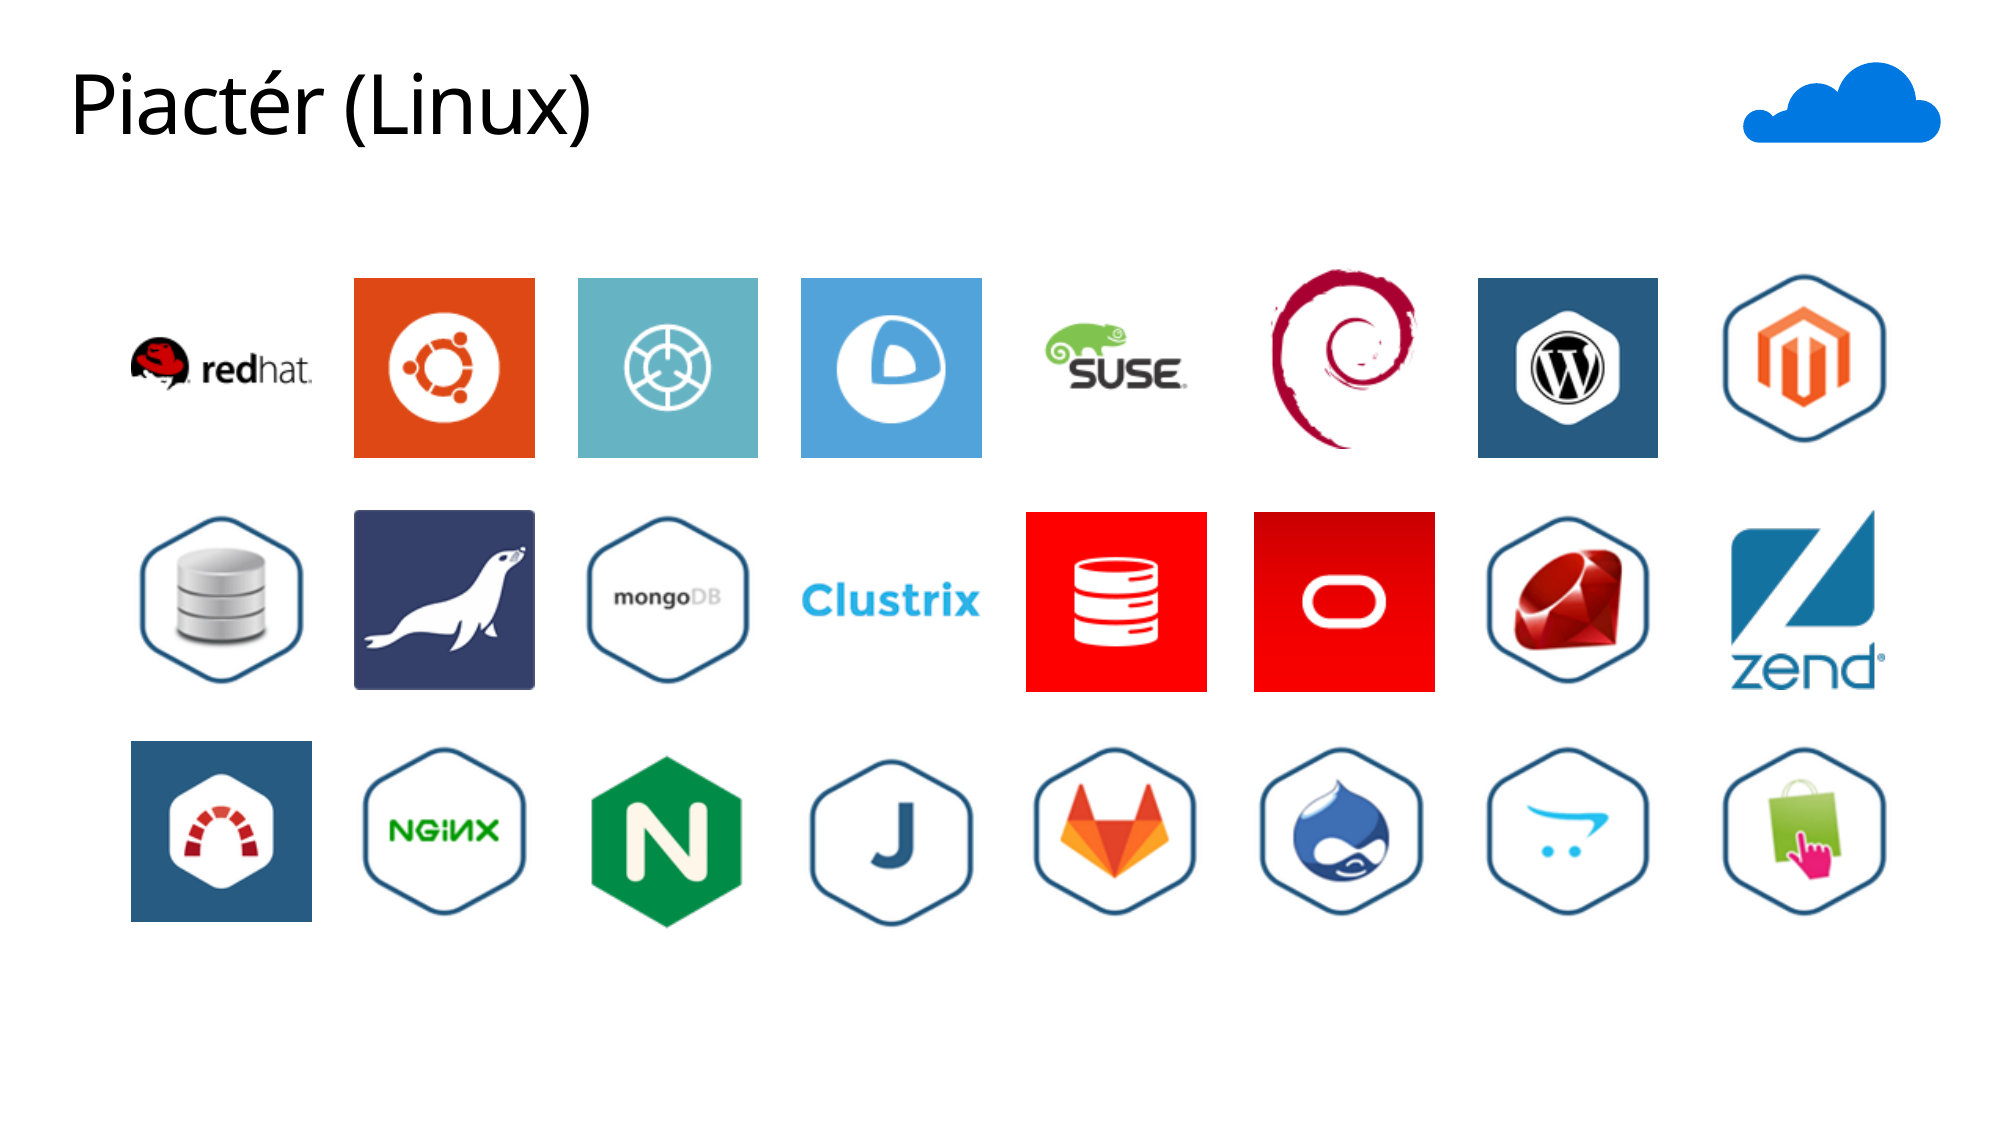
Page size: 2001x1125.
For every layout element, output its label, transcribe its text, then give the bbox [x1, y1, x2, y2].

picture [1026, 511, 1207, 692]
picture [1714, 509, 1895, 691]
picture [801, 278, 982, 459]
picture [1477, 278, 1659, 459]
picture [354, 278, 535, 459]
picture [131, 741, 312, 922]
picture [1026, 266, 1207, 447]
picture [131, 509, 312, 691]
picture [1477, 509, 1659, 691]
picture [578, 509, 759, 691]
picture [1254, 268, 1435, 449]
picture [578, 752, 759, 934]
picture [1251, 741, 1432, 922]
picture [801, 752, 982, 934]
picture [1254, 511, 1435, 692]
picture [1714, 741, 1895, 922]
picture [578, 278, 759, 459]
picture [354, 741, 535, 922]
picture [1024, 741, 1206, 922]
picture [1477, 741, 1659, 922]
picture [1714, 268, 1895, 449]
picture [801, 509, 982, 691]
picture [131, 278, 312, 459]
title Piactér (Linux) [44, 47, 1957, 196]
picture [354, 509, 535, 691]
